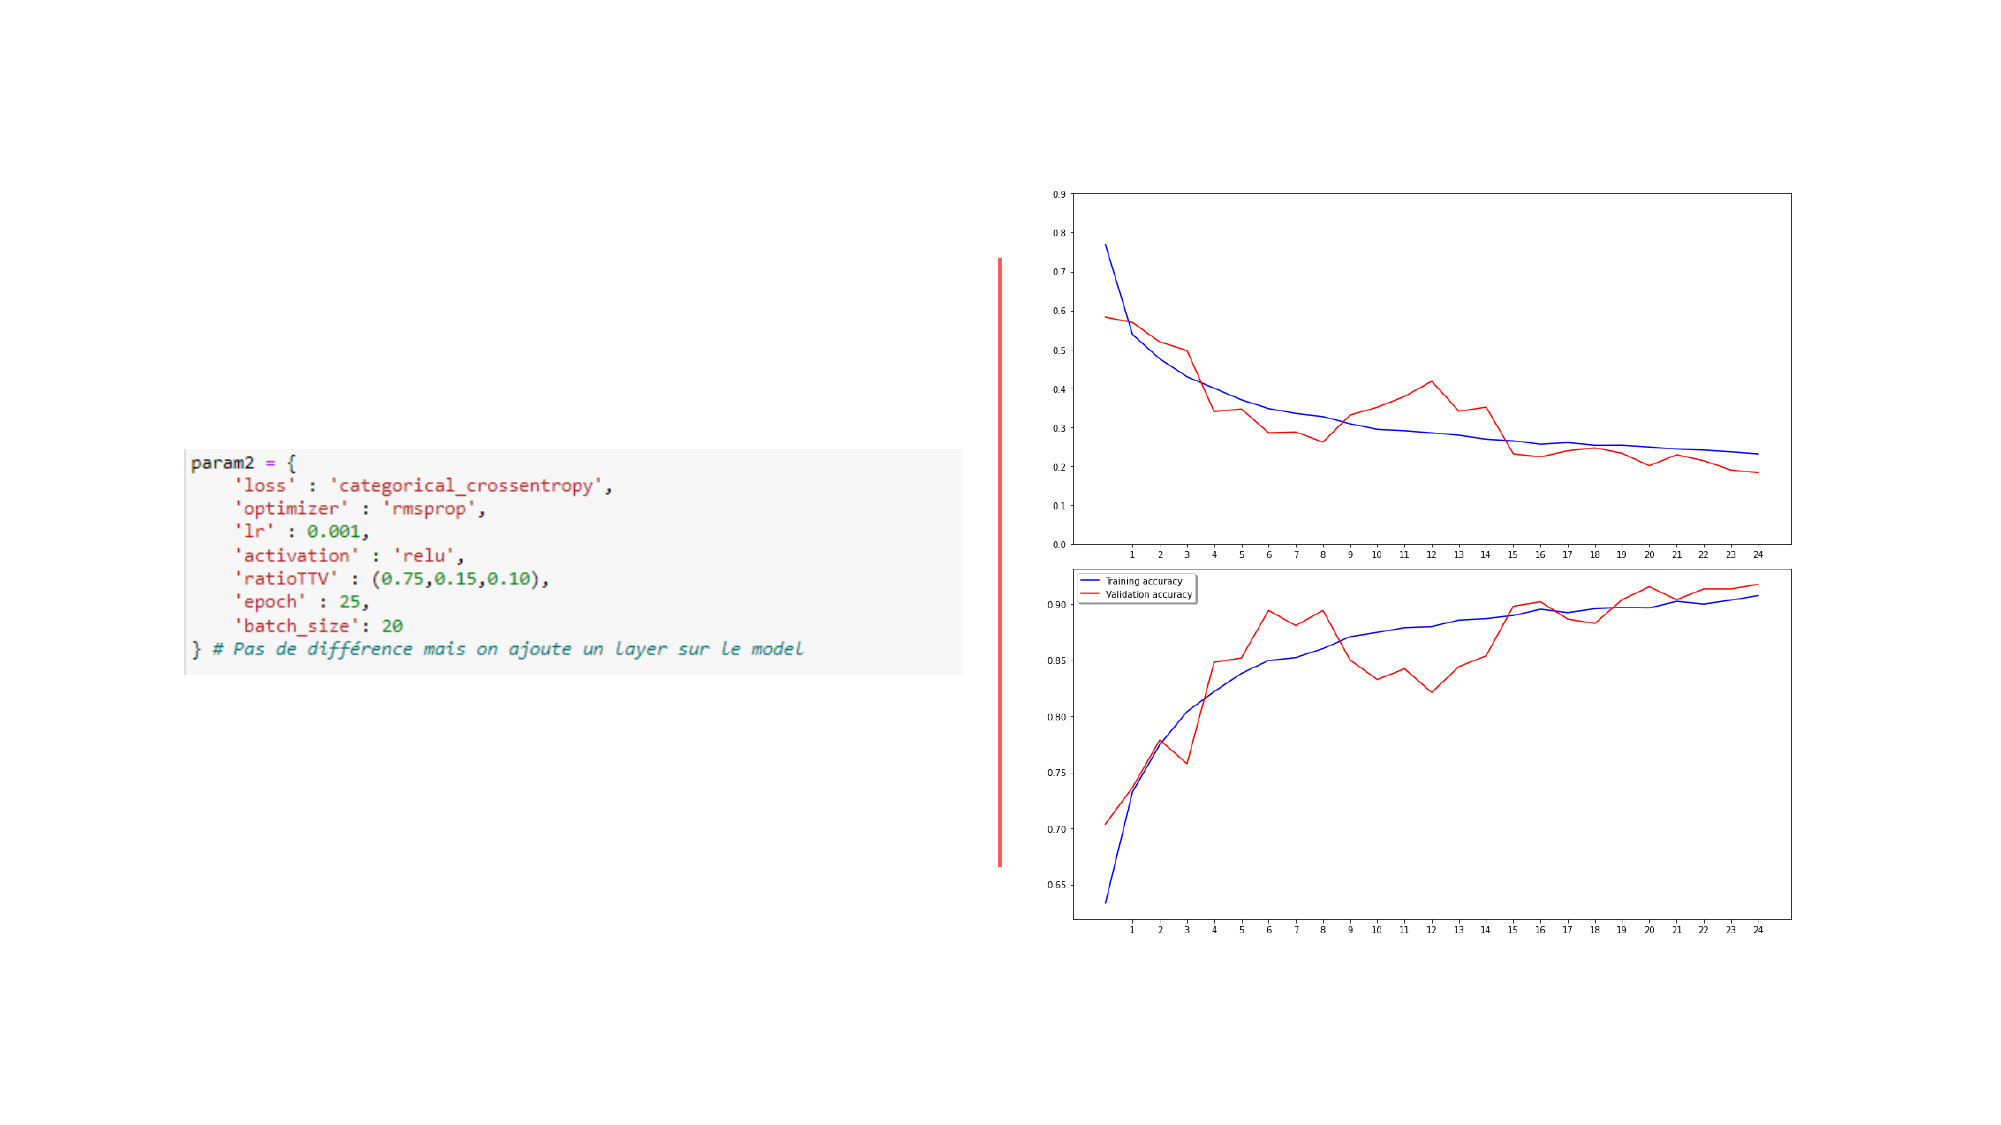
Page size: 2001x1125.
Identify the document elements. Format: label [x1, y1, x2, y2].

picture [1040, 184, 1796, 940]
picture [182, 449, 962, 675]
